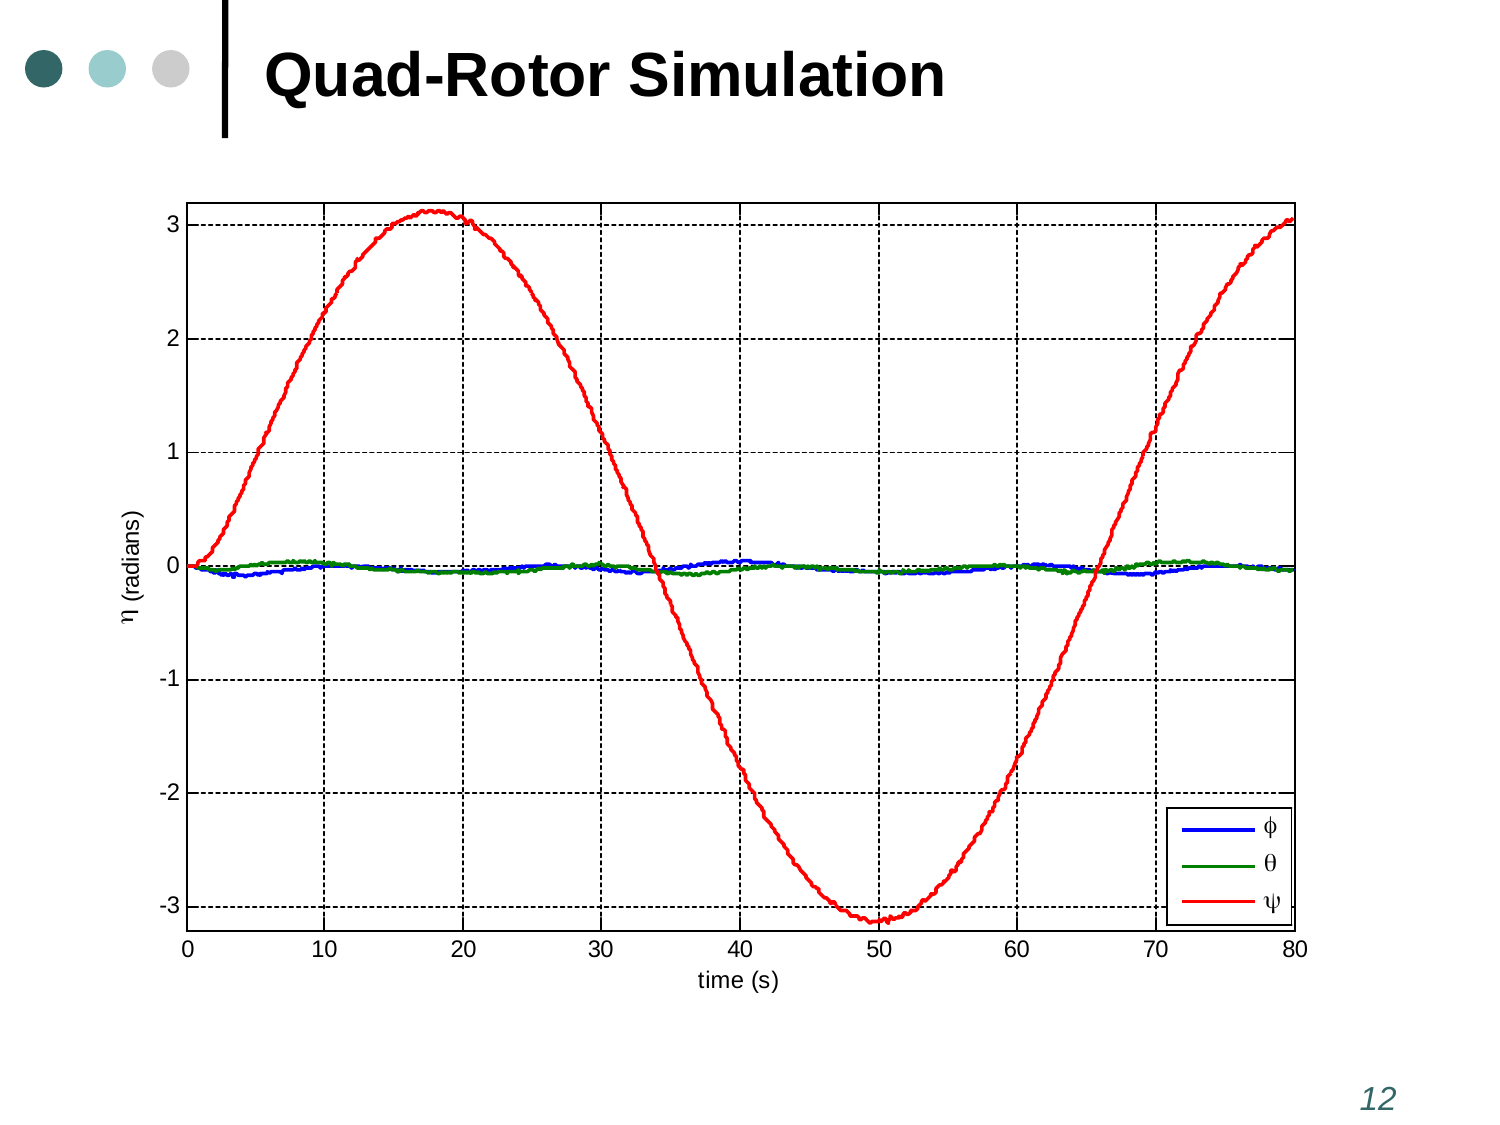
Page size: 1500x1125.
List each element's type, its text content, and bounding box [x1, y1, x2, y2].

text_box Quad-Rotor Simulation [249, 0, 1463, 157]
picture [0, 137, 1431, 1028]
